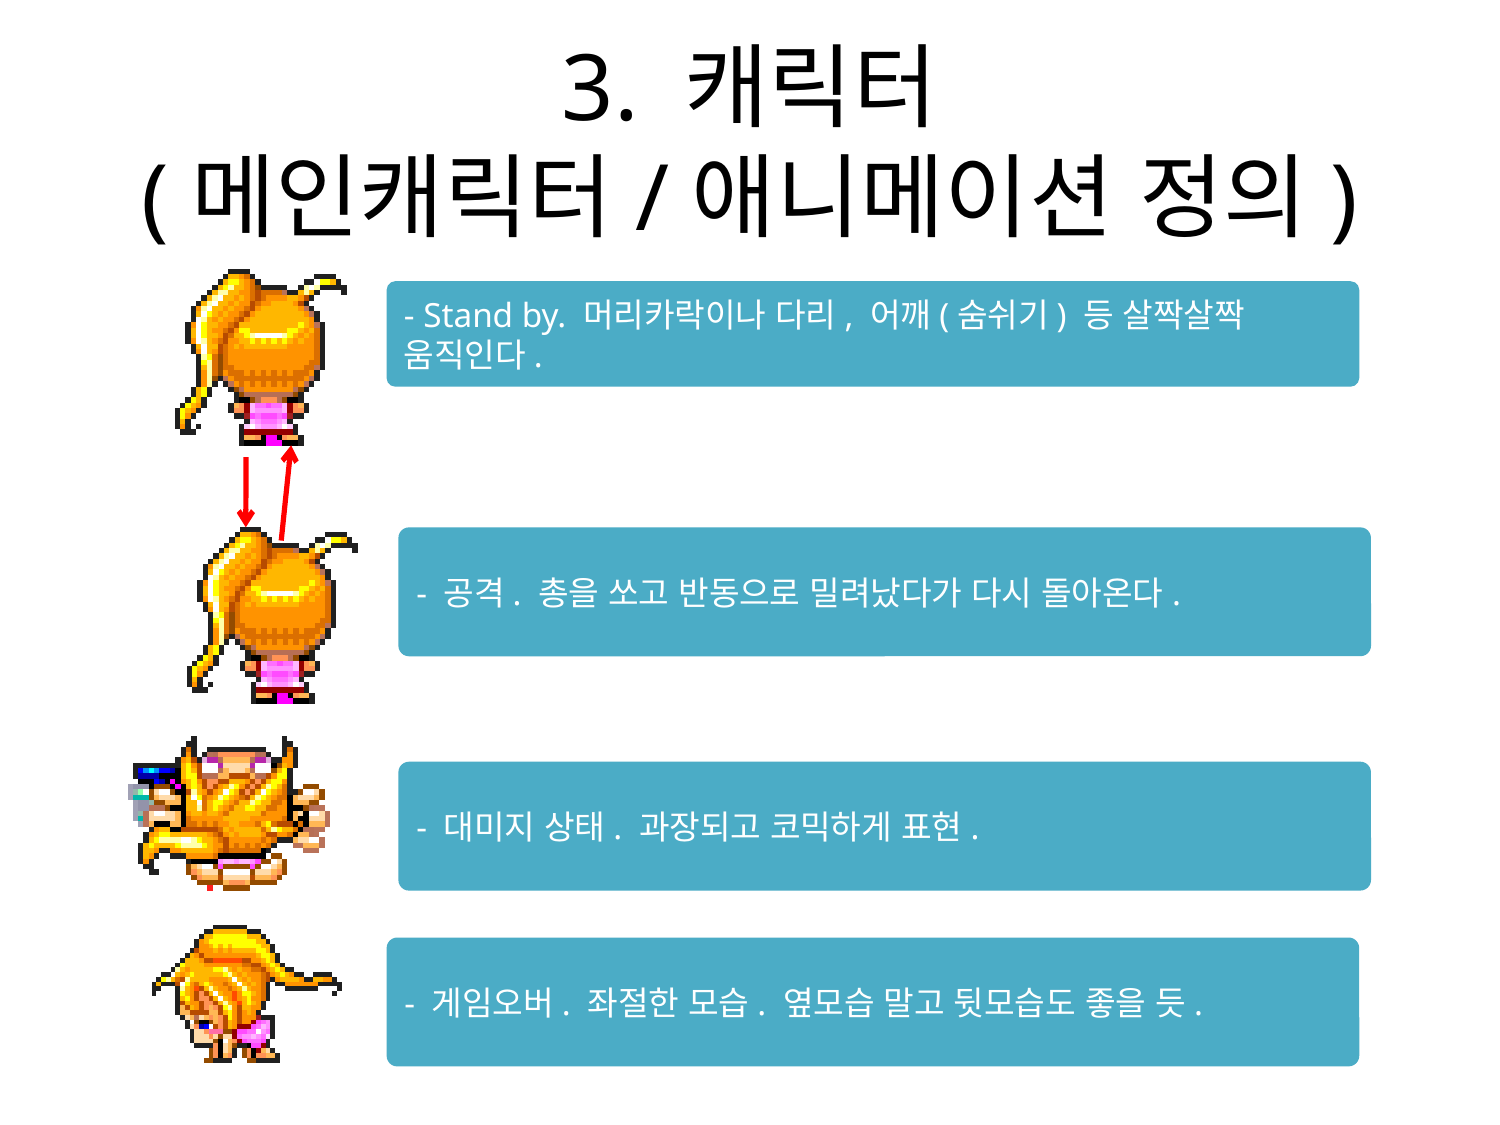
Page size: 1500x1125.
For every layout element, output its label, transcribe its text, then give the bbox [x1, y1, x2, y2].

picture [187, 527, 359, 704]
text_box - 공격. 총을 쏘고 반동으로 밀려났다가 다시 돌아온다. [396, 525, 1374, 659]
picture [128, 726, 341, 891]
title 3. 캐릭터 (메인캐릭터/애니메이션 정의) [74, 44, 1426, 233]
text_box - 게임오버. 좌절한 모습. 옆모습 말고 뒷모습도 좋을 듯. [384, 935, 1362, 1069]
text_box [238, 487, 334, 499]
text_box - Stand by. 머리카락이나 다리, 어깨(숨쉬기) 등 살짝살짝 움직인다. [384, 279, 1362, 389]
picture [152, 925, 342, 1063]
picture [175, 269, 347, 446]
text_box - 대미지 상태. 과장되고 코믹하게 표현. [396, 759, 1374, 893]
